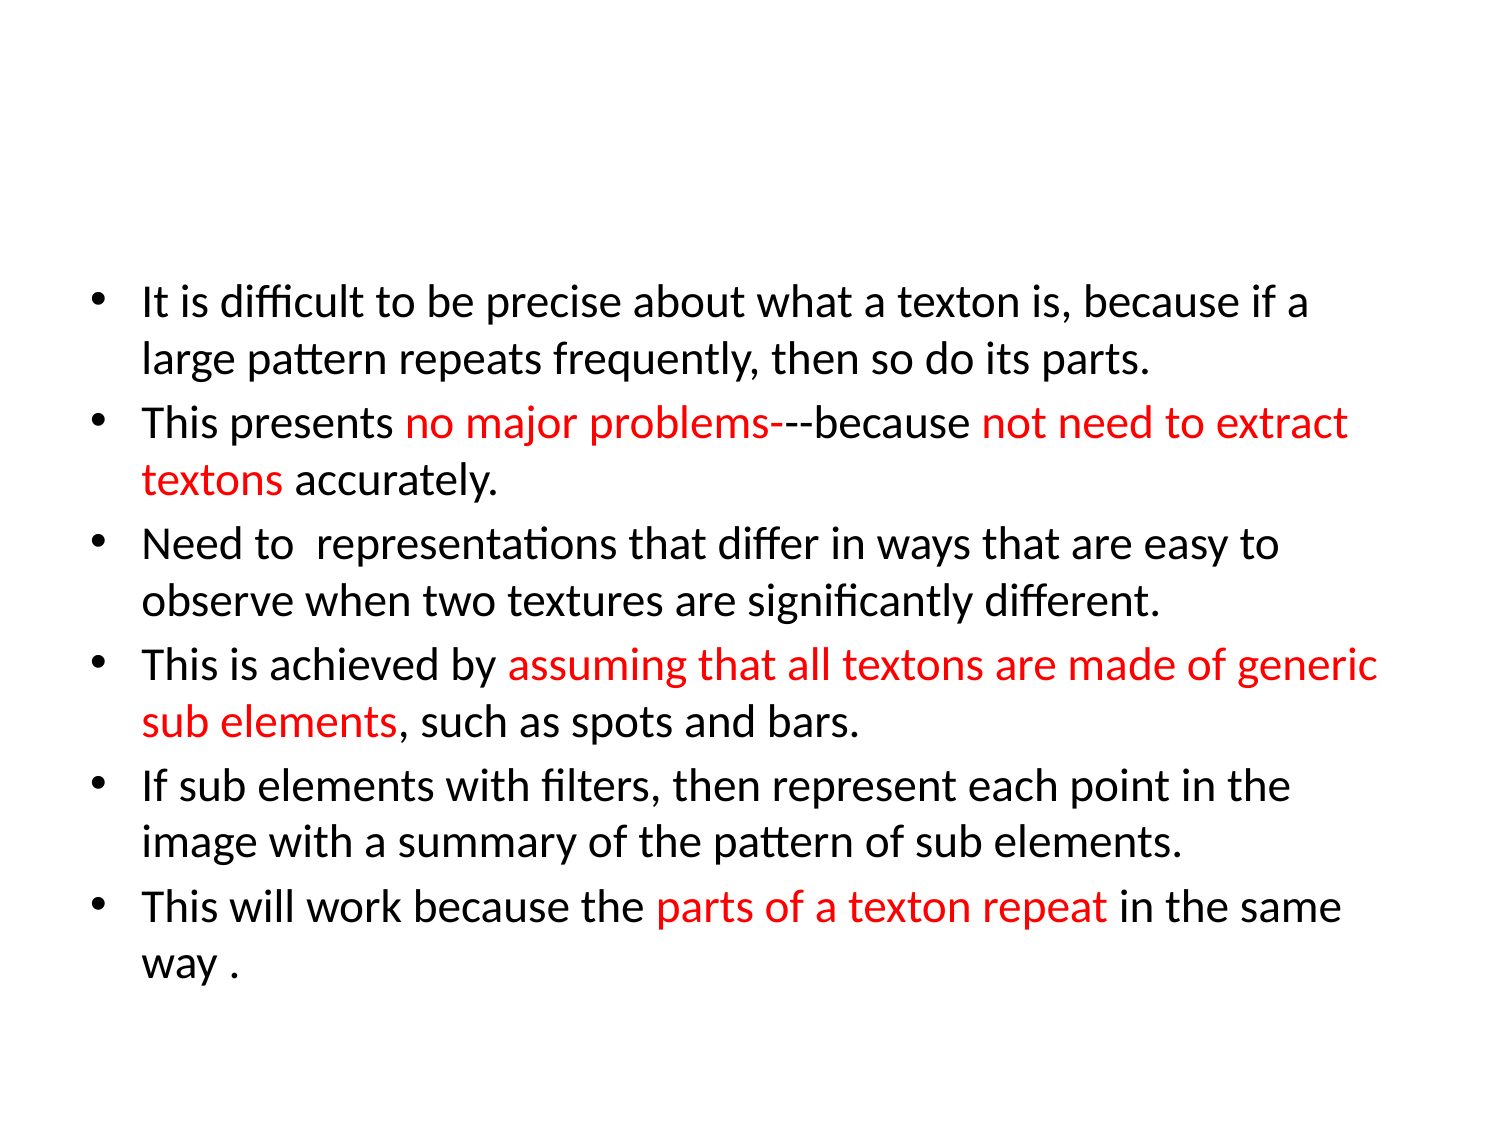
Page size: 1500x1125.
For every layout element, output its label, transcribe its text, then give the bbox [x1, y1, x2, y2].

list It is difficult to be precise about what a texton is, because if a large pattern repeats frequently, then so do its parts. This presents no major problems---because not need to extract textons accurately. Need to representations that differ in ways that are easy to observe when two textures are significantly different. This is achieved by assuming that all textons are made of generic sub elements, such as spots and bars. If sub elements with filters, then represent each point in the image with a summary of the pattern of sub elements. This will work because the parts of a texton repeat in the same way . [75, 262, 1425, 1005]
